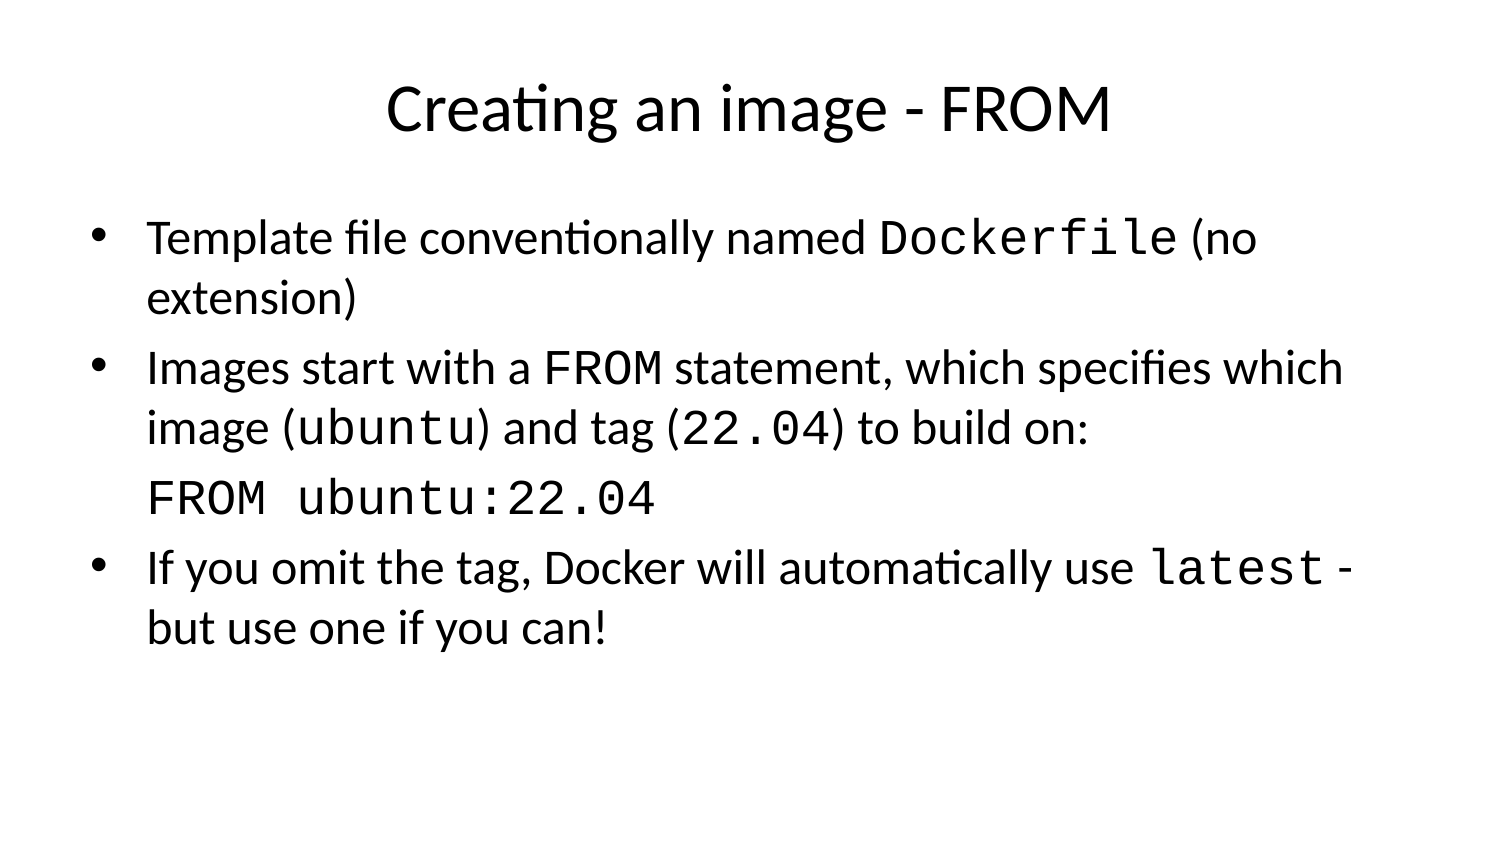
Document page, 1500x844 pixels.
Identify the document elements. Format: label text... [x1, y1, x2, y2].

list Template file conventionally named Dockerfile (no extension) Images start with a FROM statement, which specifies which image (ubuntu) and tag (22.04) to build on: FROM ubuntu:22.04 If you omit the tag, Docker will automatically use latest - but use one if you can! [75, 196, 1425, 754]
title Creating an image - FROM [75, 33, 1425, 175]
